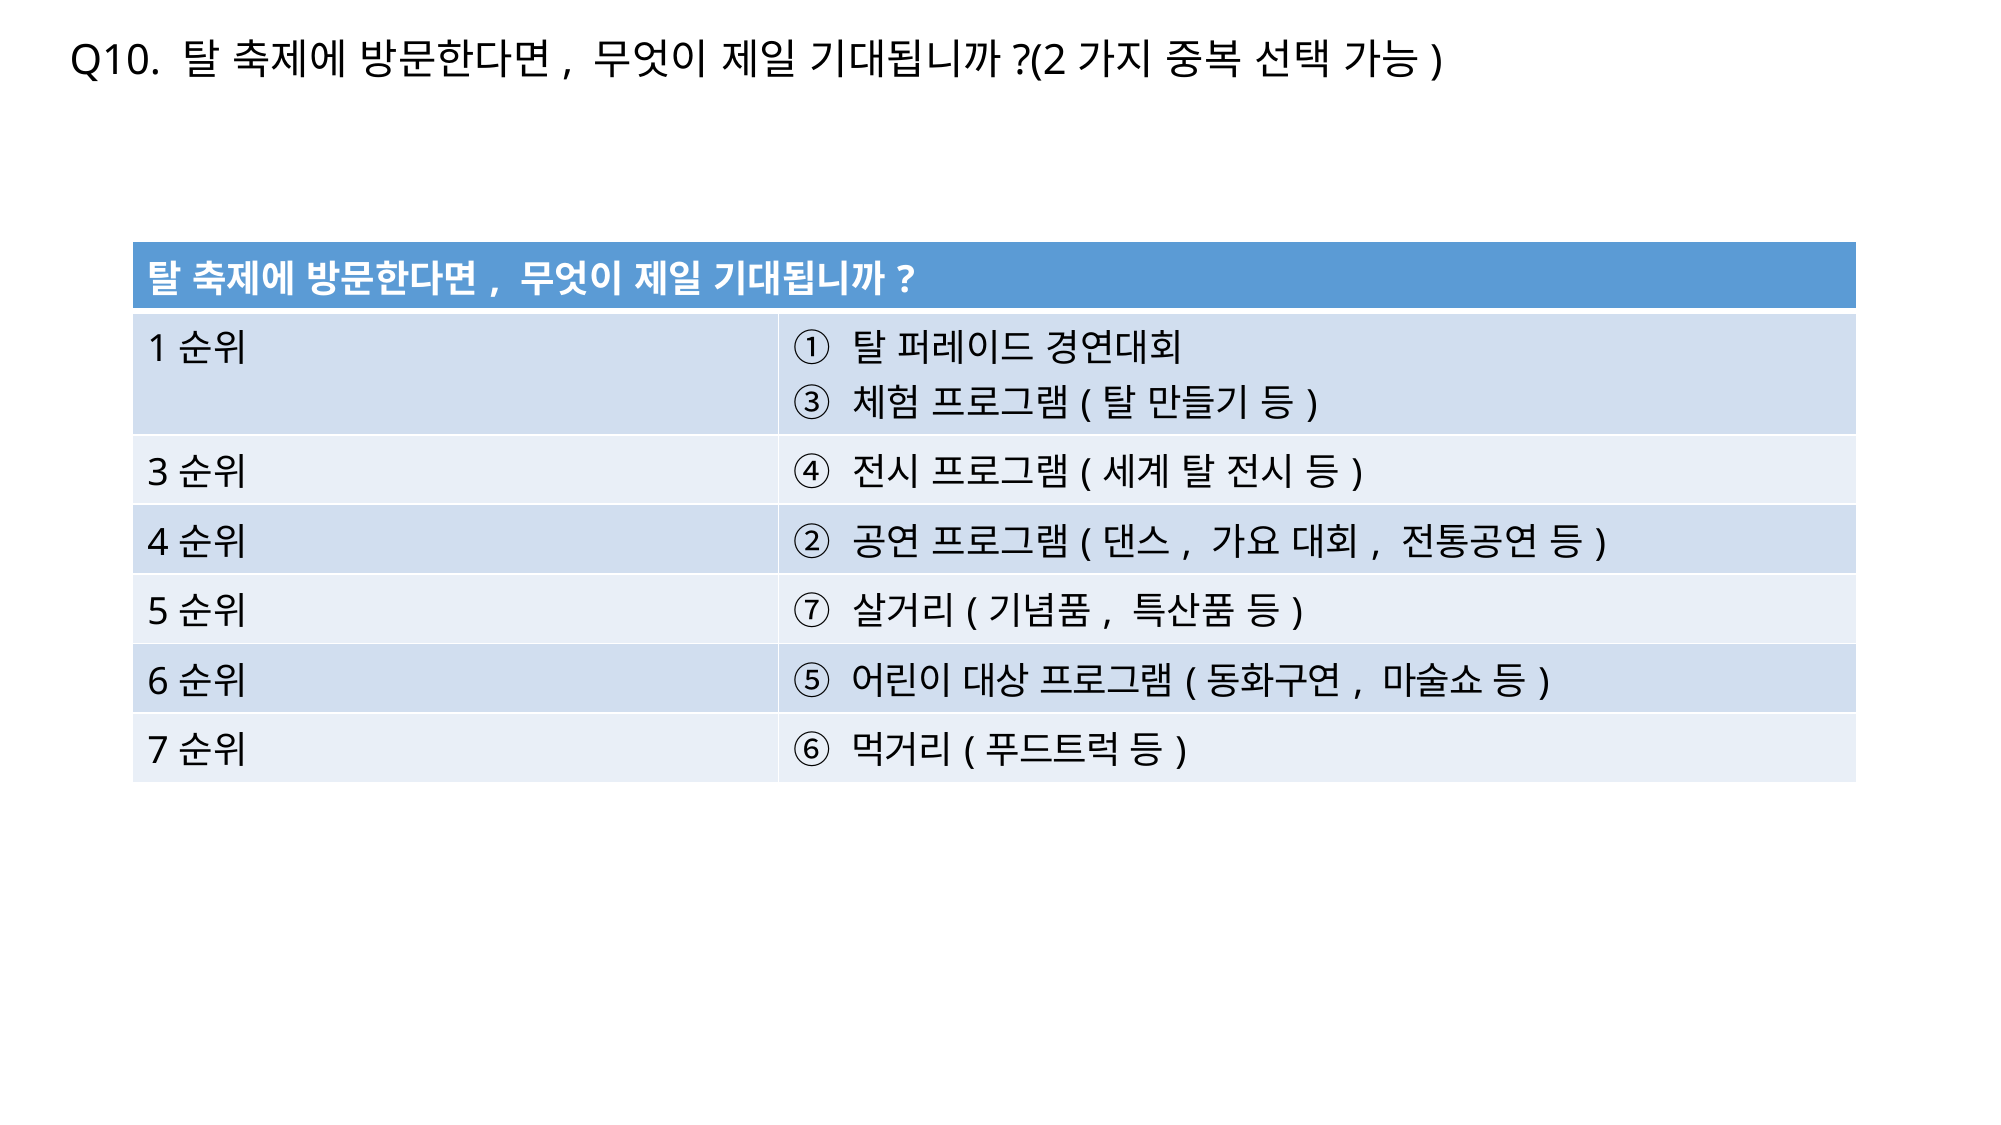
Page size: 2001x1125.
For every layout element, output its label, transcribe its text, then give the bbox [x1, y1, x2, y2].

table_cell ② 공연 프로그램(댄스, 가요 대회, 전통공연 등) [779, 505, 1856, 573]
table_cell ④ 전시 프로그램(세계 탈 전시 등) [779, 436, 1856, 503]
table_cell 7순위 [133, 714, 778, 782]
table_cell ① 탈 퍼레이드 경연대회 ③ 체험 프로그램(탈 만들기 등) [779, 314, 1856, 434]
table_cell 3순위 [133, 436, 778, 503]
table_cell 1순위 [133, 314, 778, 434]
table_header 탈 축제에 방문한다면, 무엇이 제일 기대됩니까? [133, 242, 1856, 308]
table_cell 6순위 [133, 644, 778, 712]
text_box Q10. 탈 축제에 방문한다면, 무엇이 제일 기대됩니까?(2가지 중복 선택 가능) [54, 25, 1458, 91]
table_cell ⑤ 어린이 대상 프로그램(동화구연, 마술쇼 등) [779, 644, 1856, 712]
table_cell 5순위 [133, 575, 778, 643]
table_cell 4순위 [133, 505, 778, 573]
table_cell ⑦ 살거리(기념품, 특산품 등) [779, 575, 1856, 643]
table_cell ⑥ 먹거리(푸드트럭 등) [779, 714, 1856, 782]
